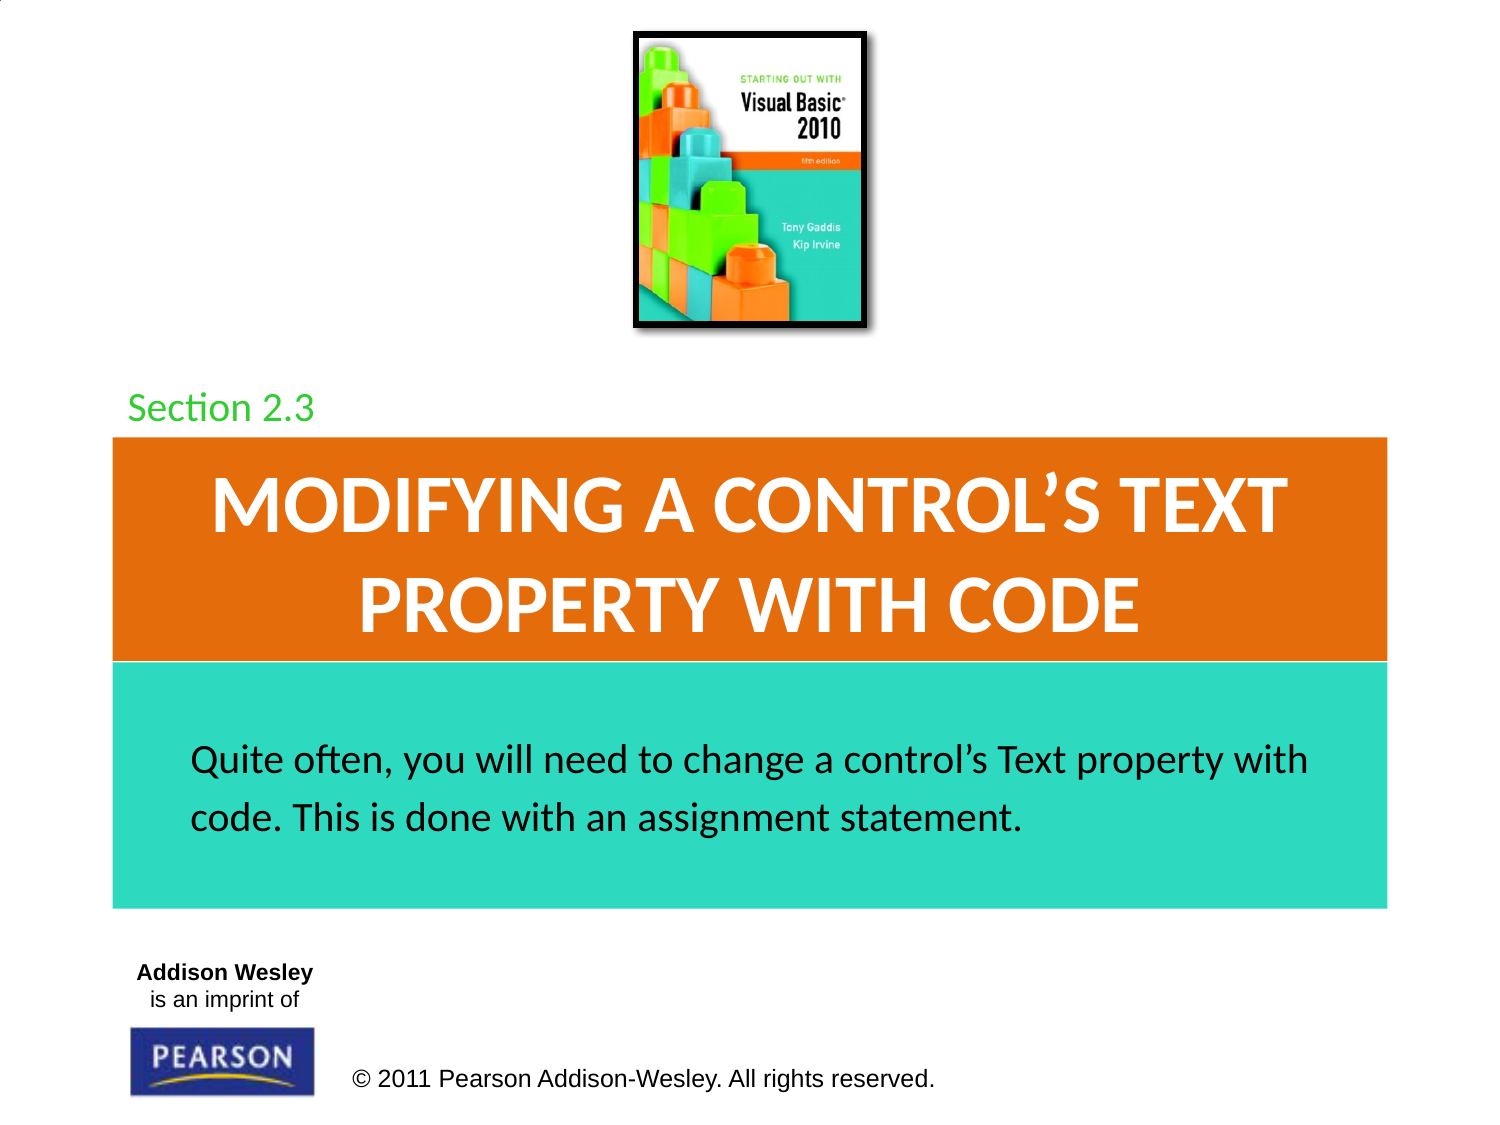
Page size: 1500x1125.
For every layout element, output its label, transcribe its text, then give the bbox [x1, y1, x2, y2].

list Quite often, you will need to change a control’s Text property with code. This is done with an assignment statement. [112, 662, 1388, 909]
title Modifying A Control’s Text Property With Code [112, 437, 1388, 661]
list Section 2.3 [112, 362, 1388, 437]
picture [129, 1024, 319, 1100]
picture [639, 38, 861, 321]
